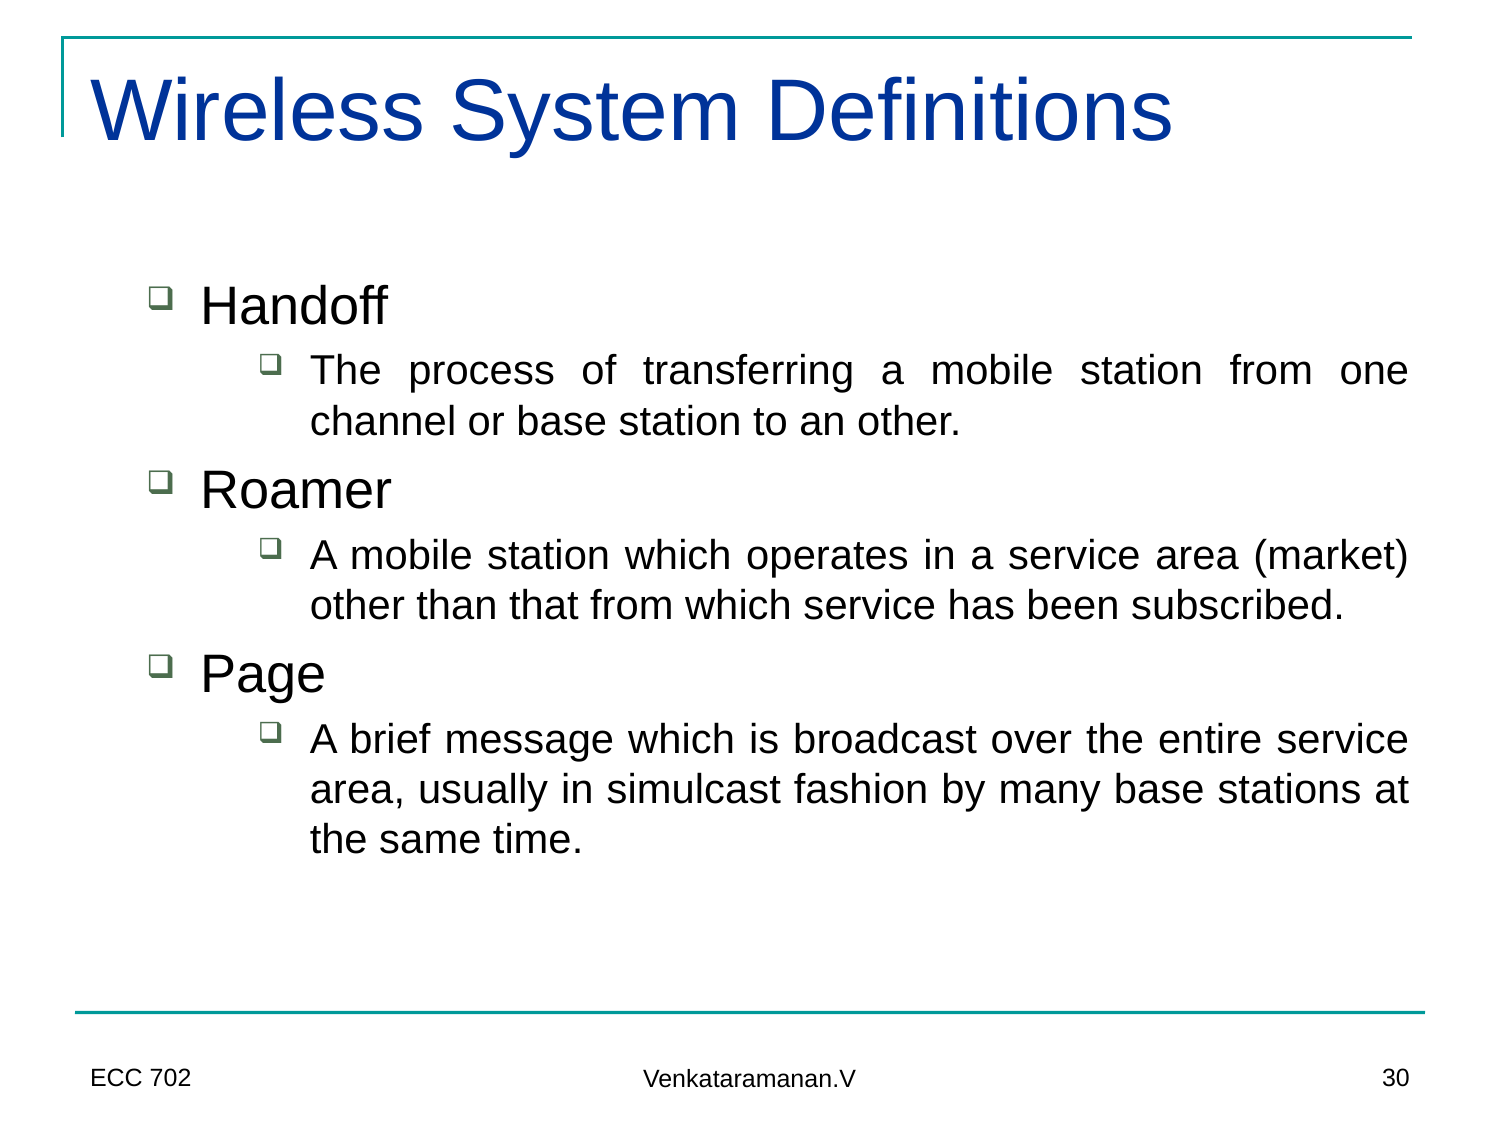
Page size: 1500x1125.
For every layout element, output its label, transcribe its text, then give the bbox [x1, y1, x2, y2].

footer Venkataramanan.V [512, 1025, 988, 1100]
slide_number 30 [1074, 1024, 1425, 1100]
title Wireless System Definitions [75, 45, 1425, 233]
slide_number ECC 702 [75, 1024, 425, 1100]
list Handoff The process of transferring a mobile station from one channel or base station to an other. Roamer A mobile station which operates in a service area (market) other than that from which service has been subscribed. Page A brief message which is broadcast over the entire service area, usually in simulcast fashion by many base stations at the same time. [75, 262, 1425, 1006]
